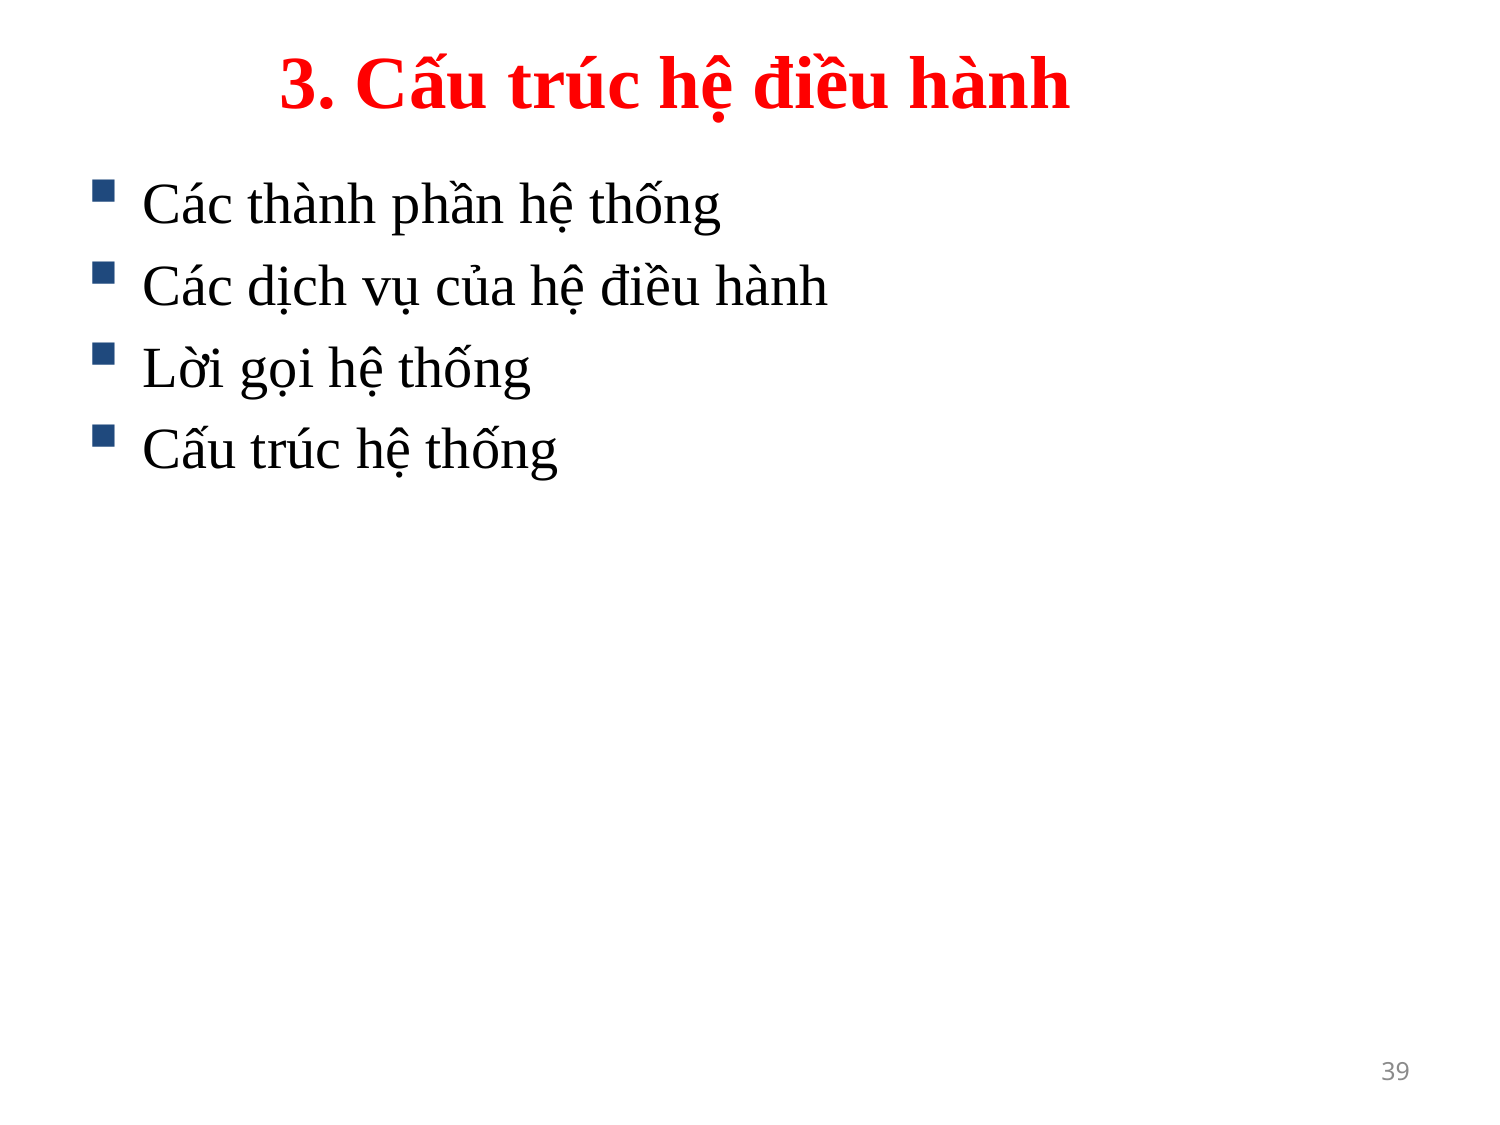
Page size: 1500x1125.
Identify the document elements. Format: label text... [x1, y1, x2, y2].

list Các thành phần hệ thống Các dịch vụ của hệ điều hành Lời gọi hệ thống Cấu trúc hệ thống [71, 158, 1404, 977]
title 3. Cấu trúc hệ điều hành [112, 24, 1240, 133]
slide_number 39 [1074, 1042, 1425, 1103]
